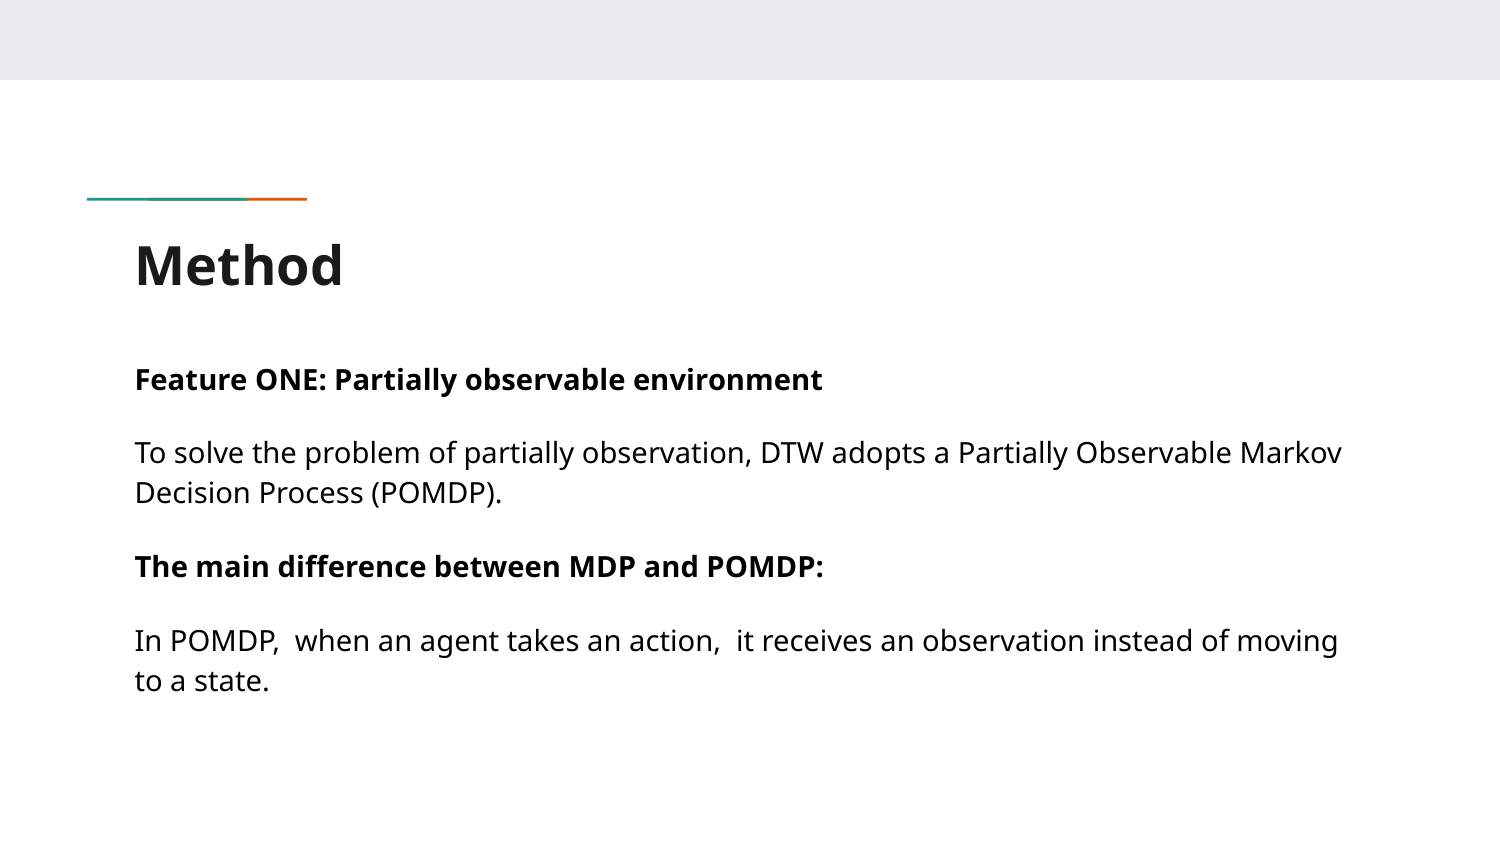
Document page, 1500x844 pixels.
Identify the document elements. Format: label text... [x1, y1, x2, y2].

list Feature ONE: Partially observable environment To solve the problem of partially observation, DTW adopts a Partially Observable Markov Decision Process (POMDP). The main difference between MDP and POMDP: In POMDP, when an agent takes an action, it receives an observation instead of moving to a state. [119, 341, 1381, 712]
title Method [119, 216, 1381, 305]
